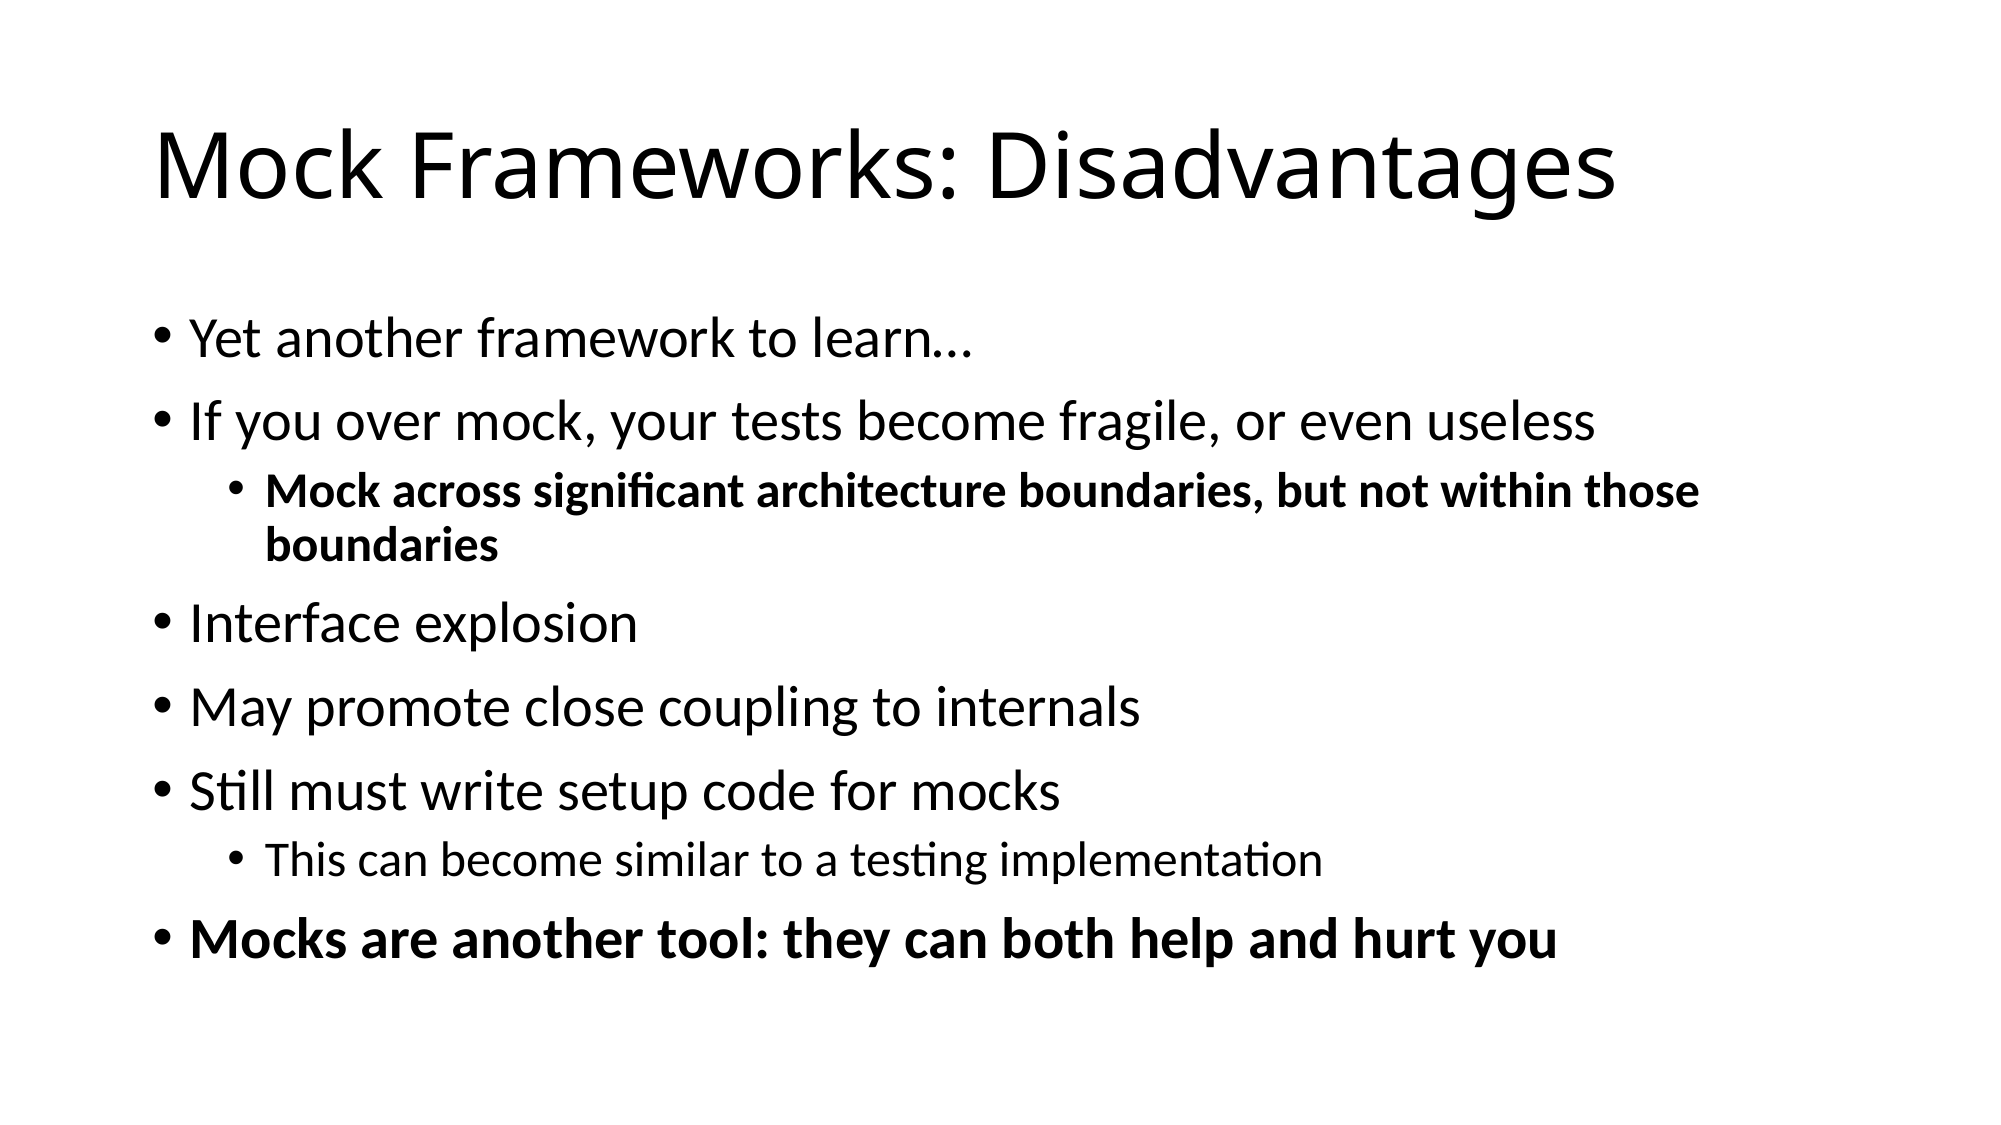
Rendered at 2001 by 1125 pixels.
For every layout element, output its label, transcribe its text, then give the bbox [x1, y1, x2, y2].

list Yet another framework to learn… If you over mock, your tests become fragile, or even useless Mock across significant architecture boundaries, but not within those boundaries Interface explosion May promote close coupling to internals Still must write setup code for mocks This can become similar to a testing implementation Mocks are another tool: they can both help and hurt you [137, 299, 1925, 1014]
title Mock Frameworks: Disadvantages [137, 59, 1863, 278]
